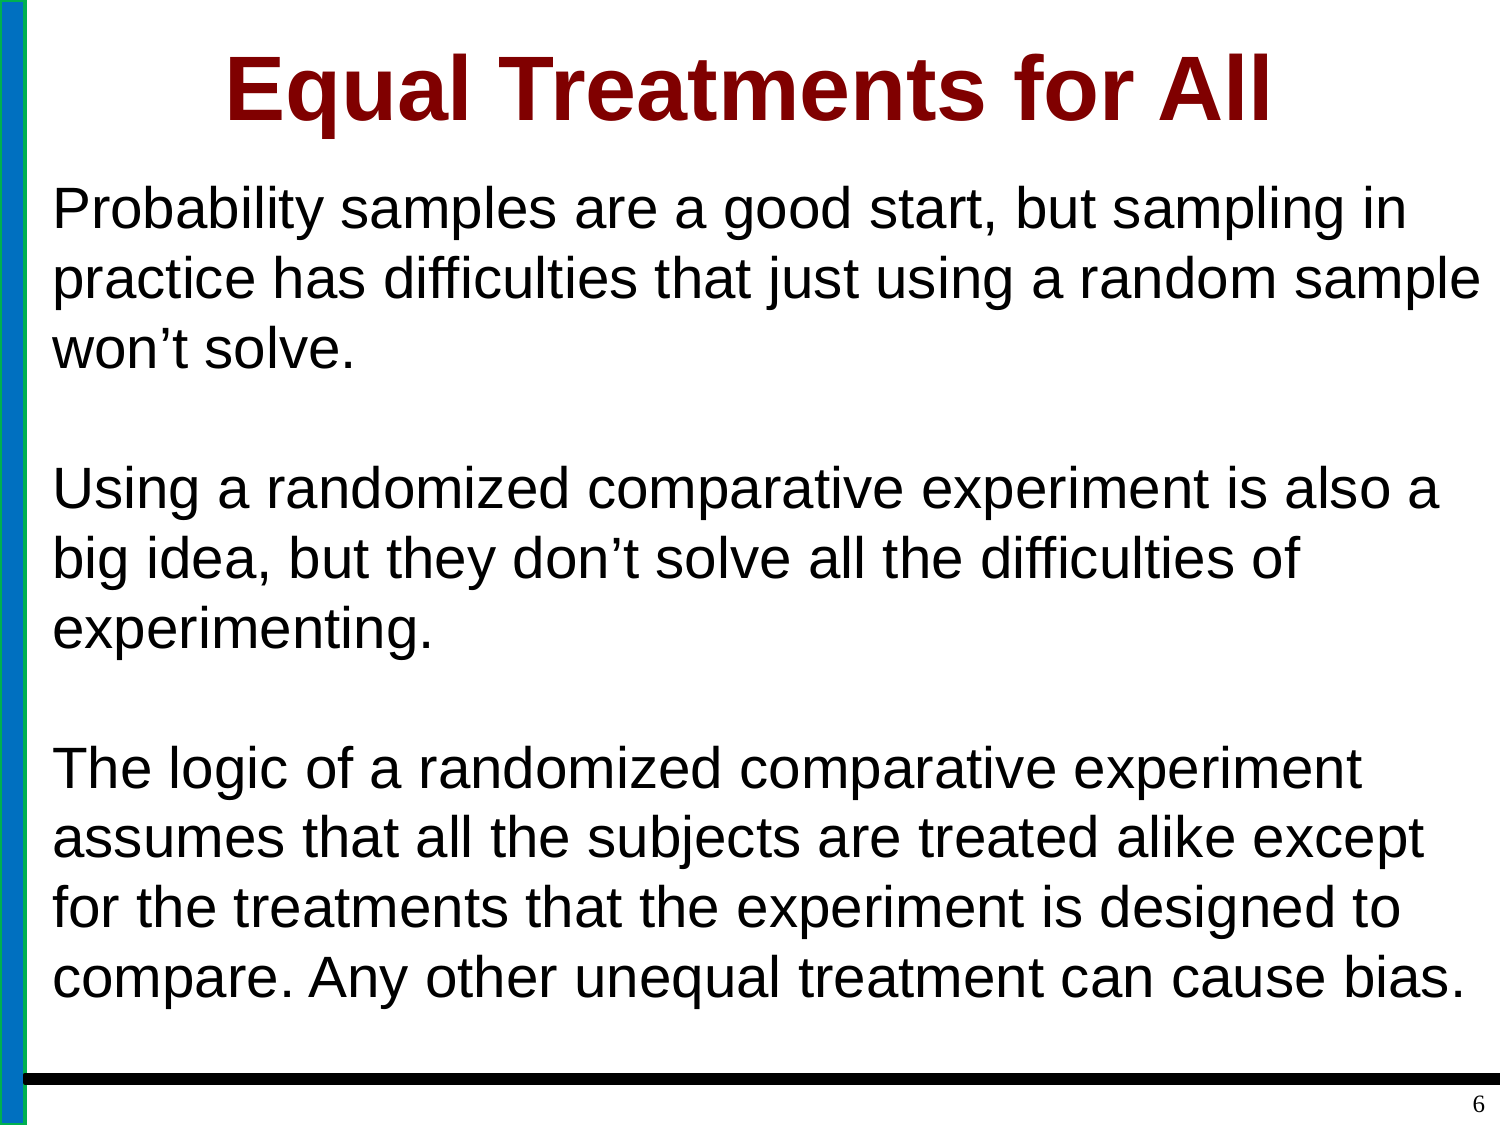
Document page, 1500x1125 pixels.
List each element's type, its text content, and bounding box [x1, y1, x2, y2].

text_box Probability samples are a good start, but sampling in practice has difficulties that just using a random sample won’t solve. Using a randomized comparative experiment is also a big idea, but they don’t solve all the difficulties of experimenting. The logic of a randomized comparative experiment assumes that all the subjects are treated alike except for the treatments that the experiment is designed to compare. Any other unequal treatment can cause bias. [37, 162, 1500, 1125]
title Equal Treatments for All [74, 44, 1426, 162]
